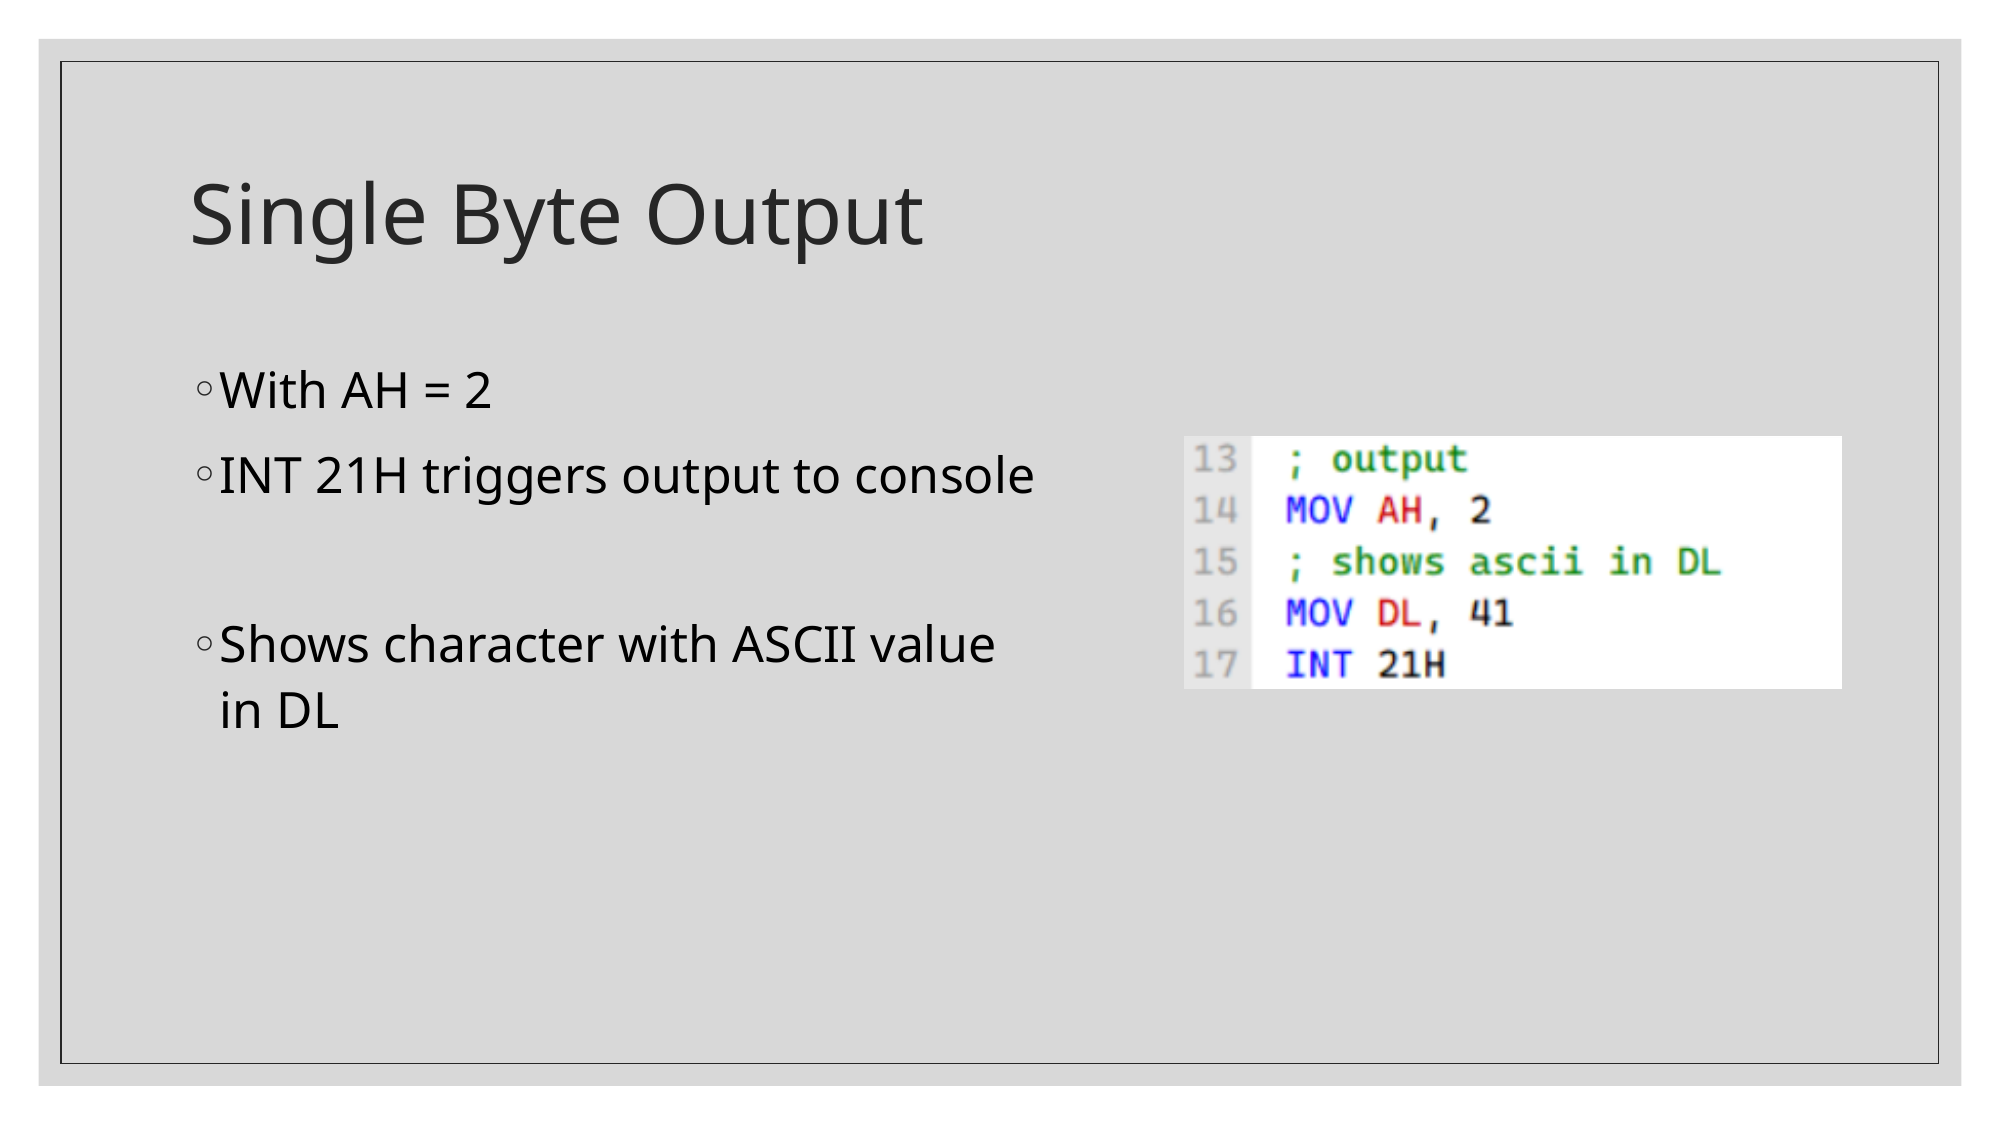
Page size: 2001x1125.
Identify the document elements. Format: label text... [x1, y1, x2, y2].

picture [1184, 436, 1842, 689]
list With AH = 2 INT 21H triggers output to console Shows character with ASCII value in DL [174, 345, 1063, 977]
title Single Byte Output [174, 105, 1825, 331]
